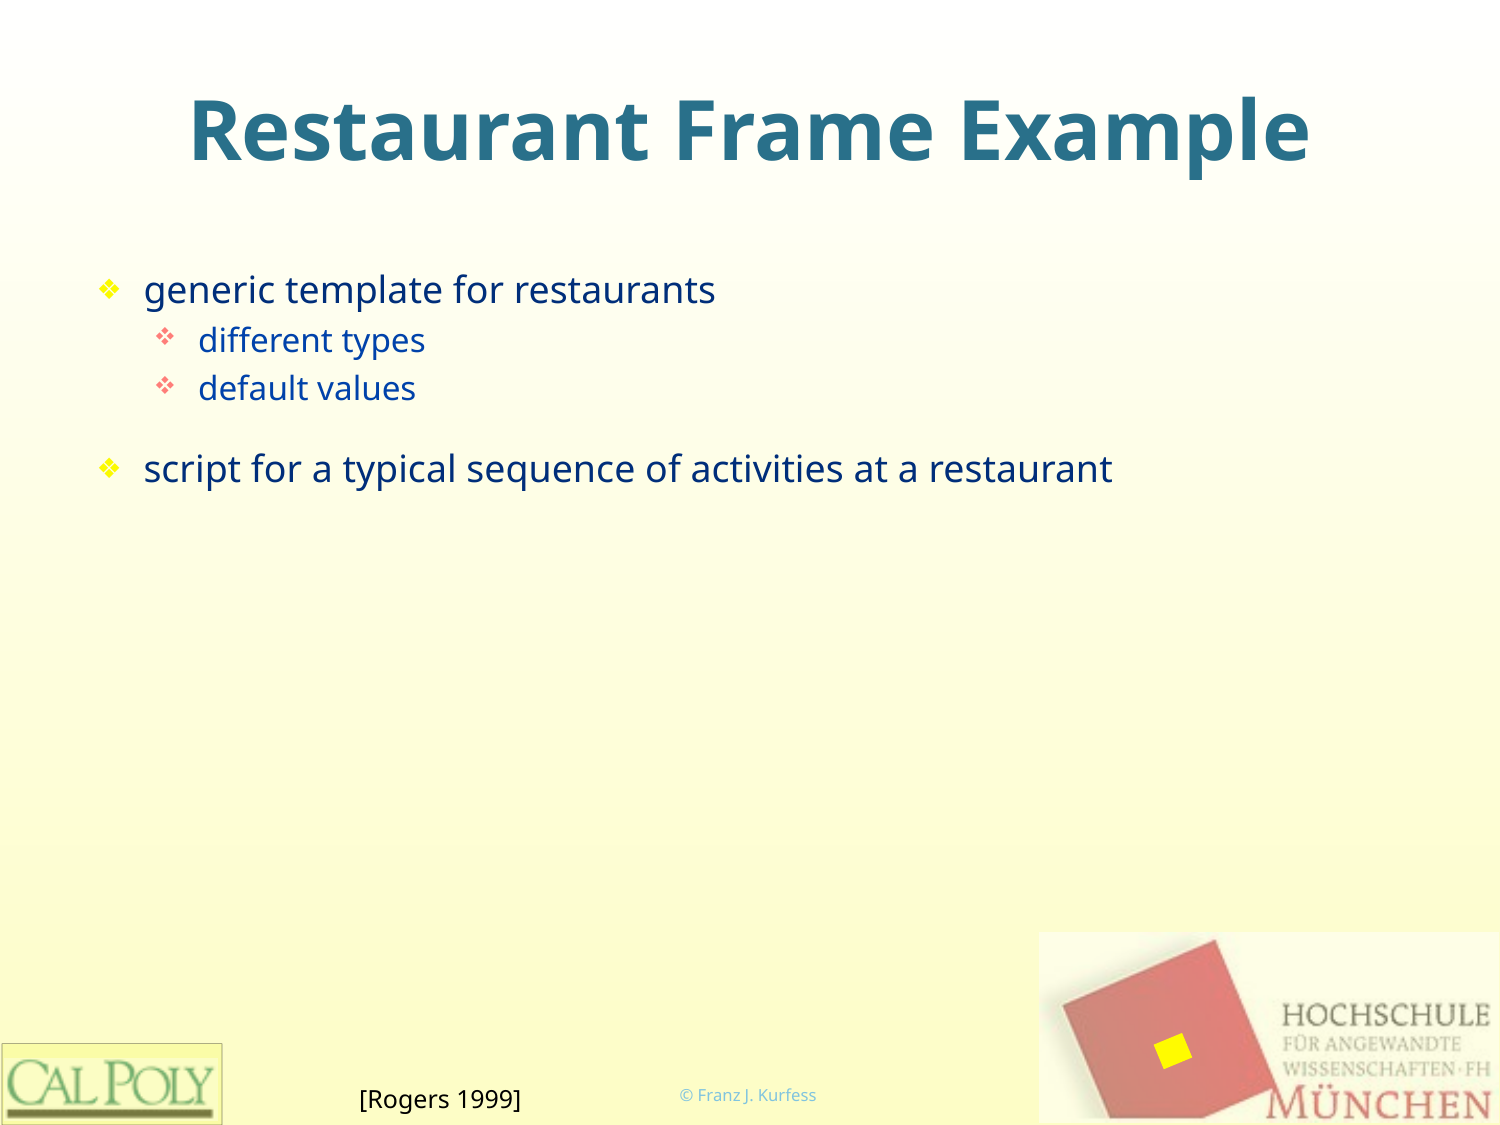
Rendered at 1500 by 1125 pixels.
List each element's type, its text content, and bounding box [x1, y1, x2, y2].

slide_number [1153, 1032, 1193, 1070]
list generic template for restaurants different types default values script for a typical sequence of activities at a restaurant [90, 264, 1410, 1049]
title Restaurant Frame Example [90, 0, 1410, 255]
text_box [Rogers 1999] [352, 1077, 529, 1120]
